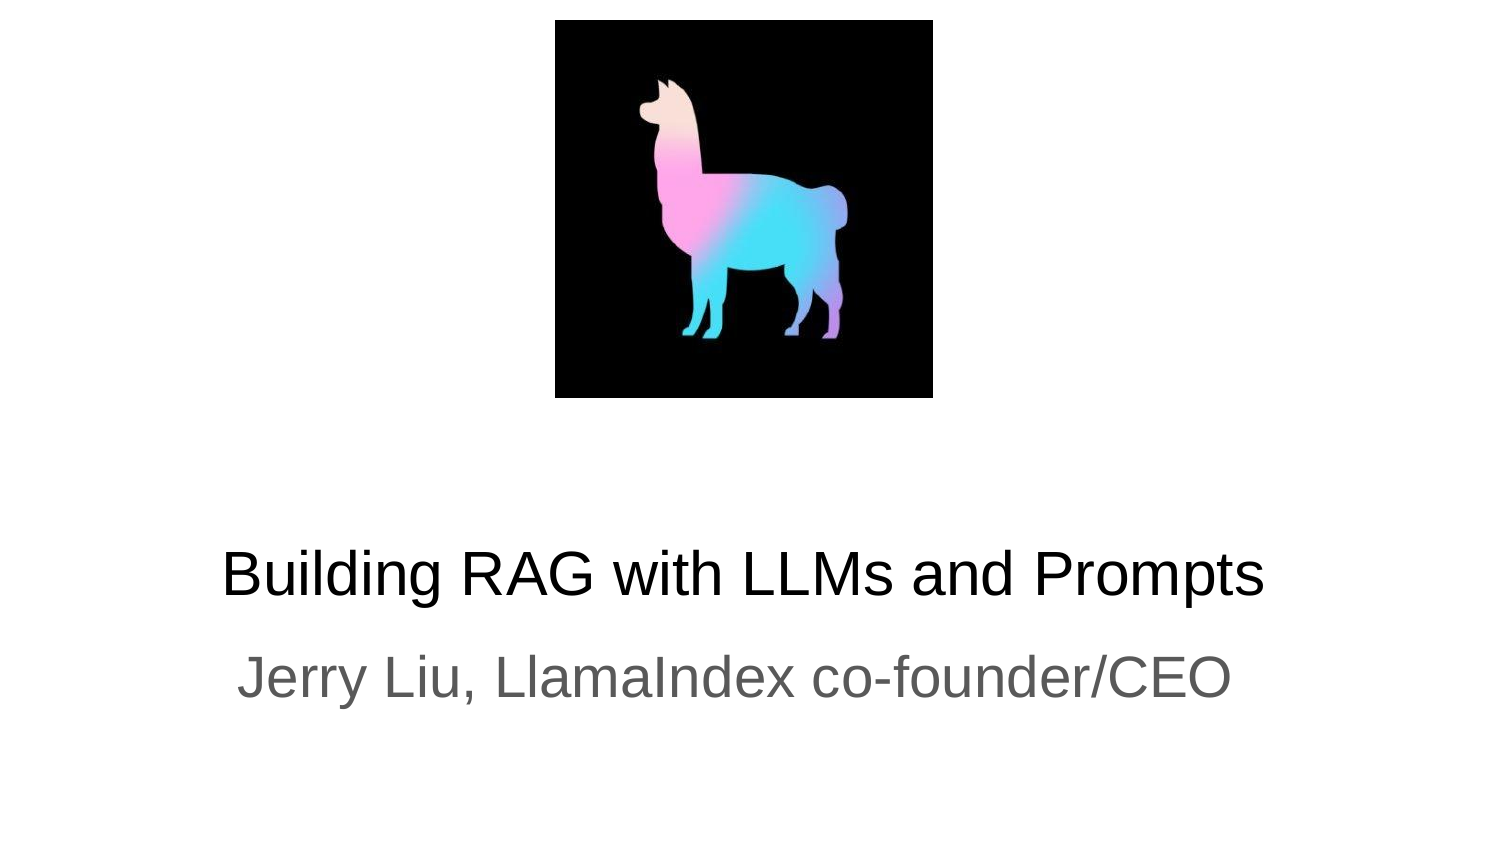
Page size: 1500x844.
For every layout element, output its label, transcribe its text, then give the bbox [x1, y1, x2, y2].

picture [555, 19, 934, 398]
subtitle Jerry Liu, LlamaIndex co-founder/CEO [45, 629, 1443, 802]
title Building RAG with LLMs and Prompts [45, 287, 1443, 624]
